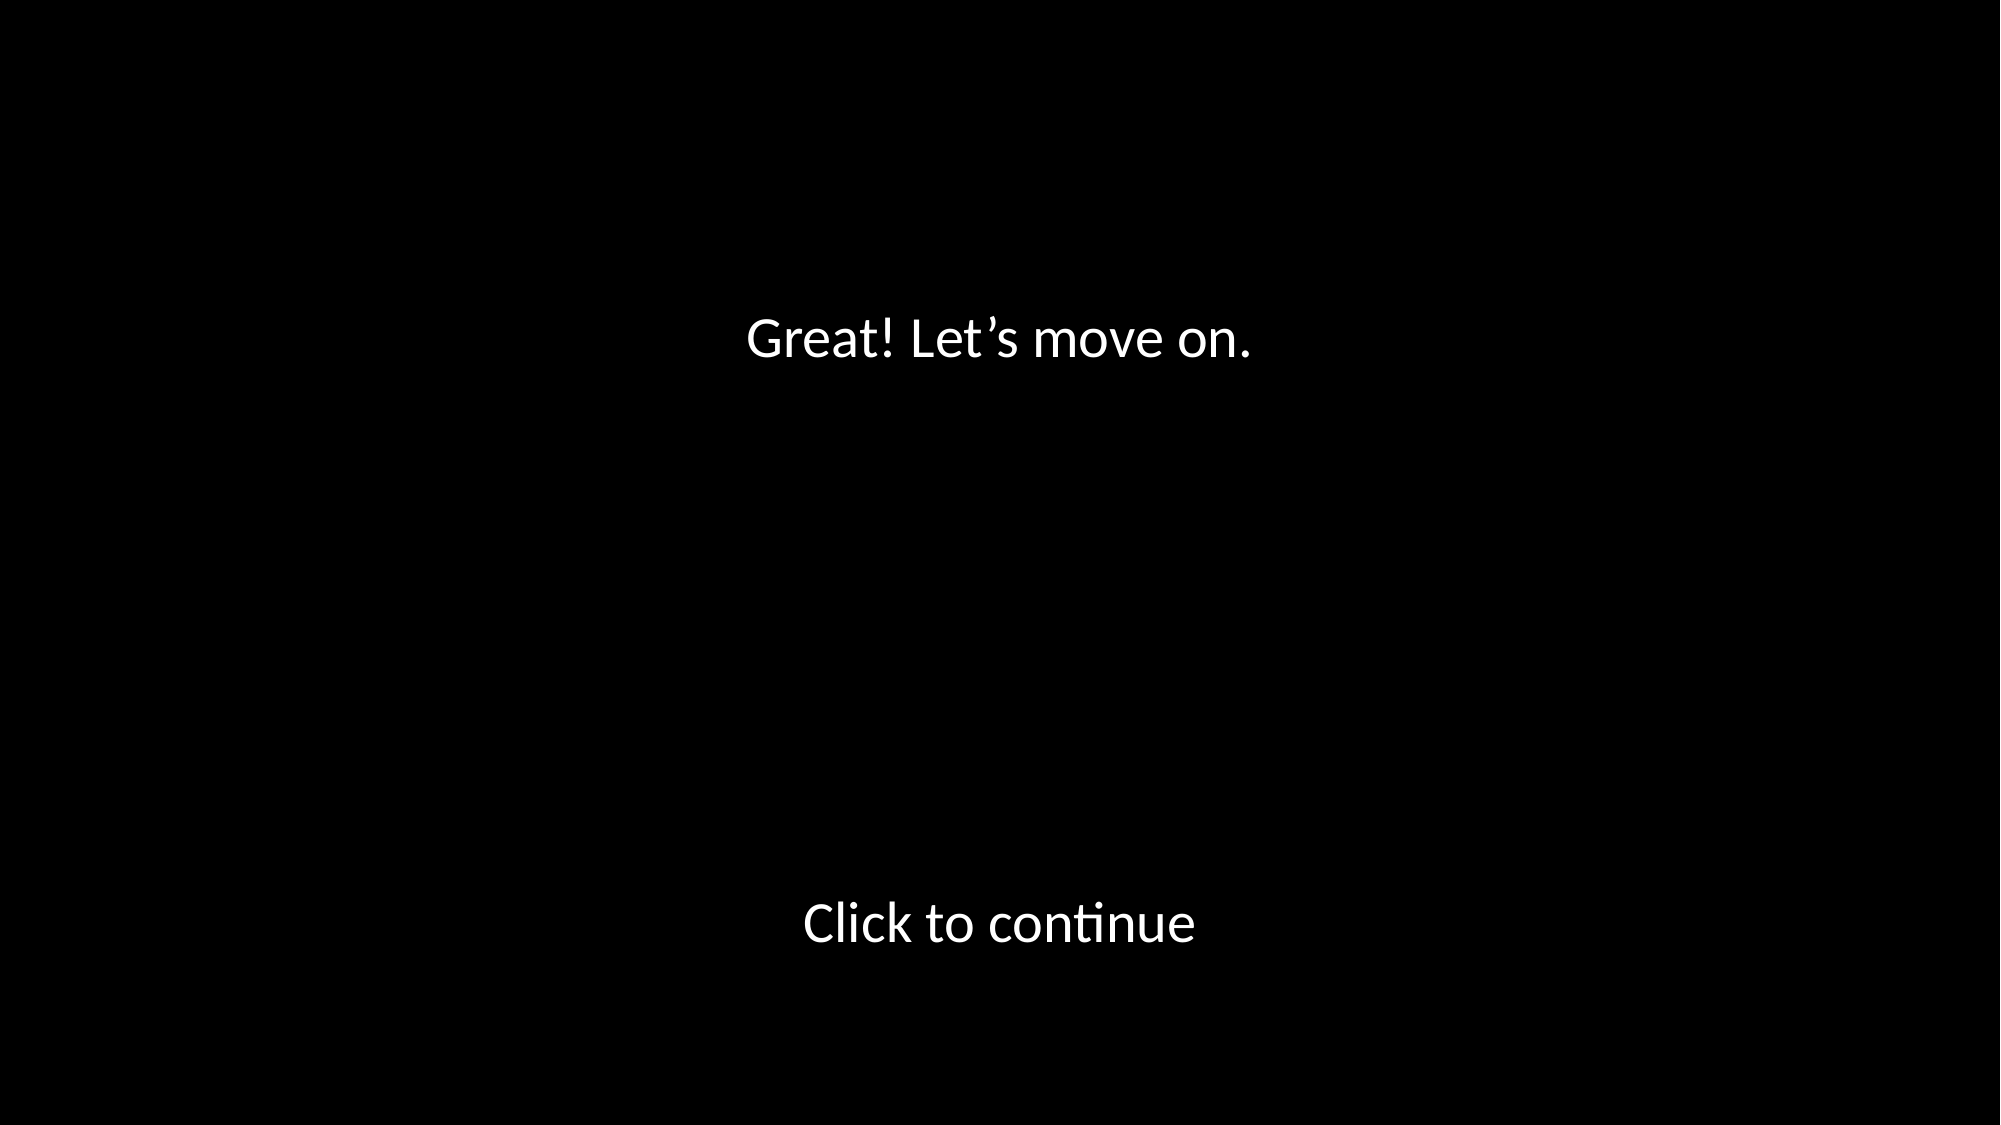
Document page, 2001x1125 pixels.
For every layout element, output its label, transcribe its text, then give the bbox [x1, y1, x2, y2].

list Great! Let’s move on. Click to continue [137, 299, 1863, 1014]
